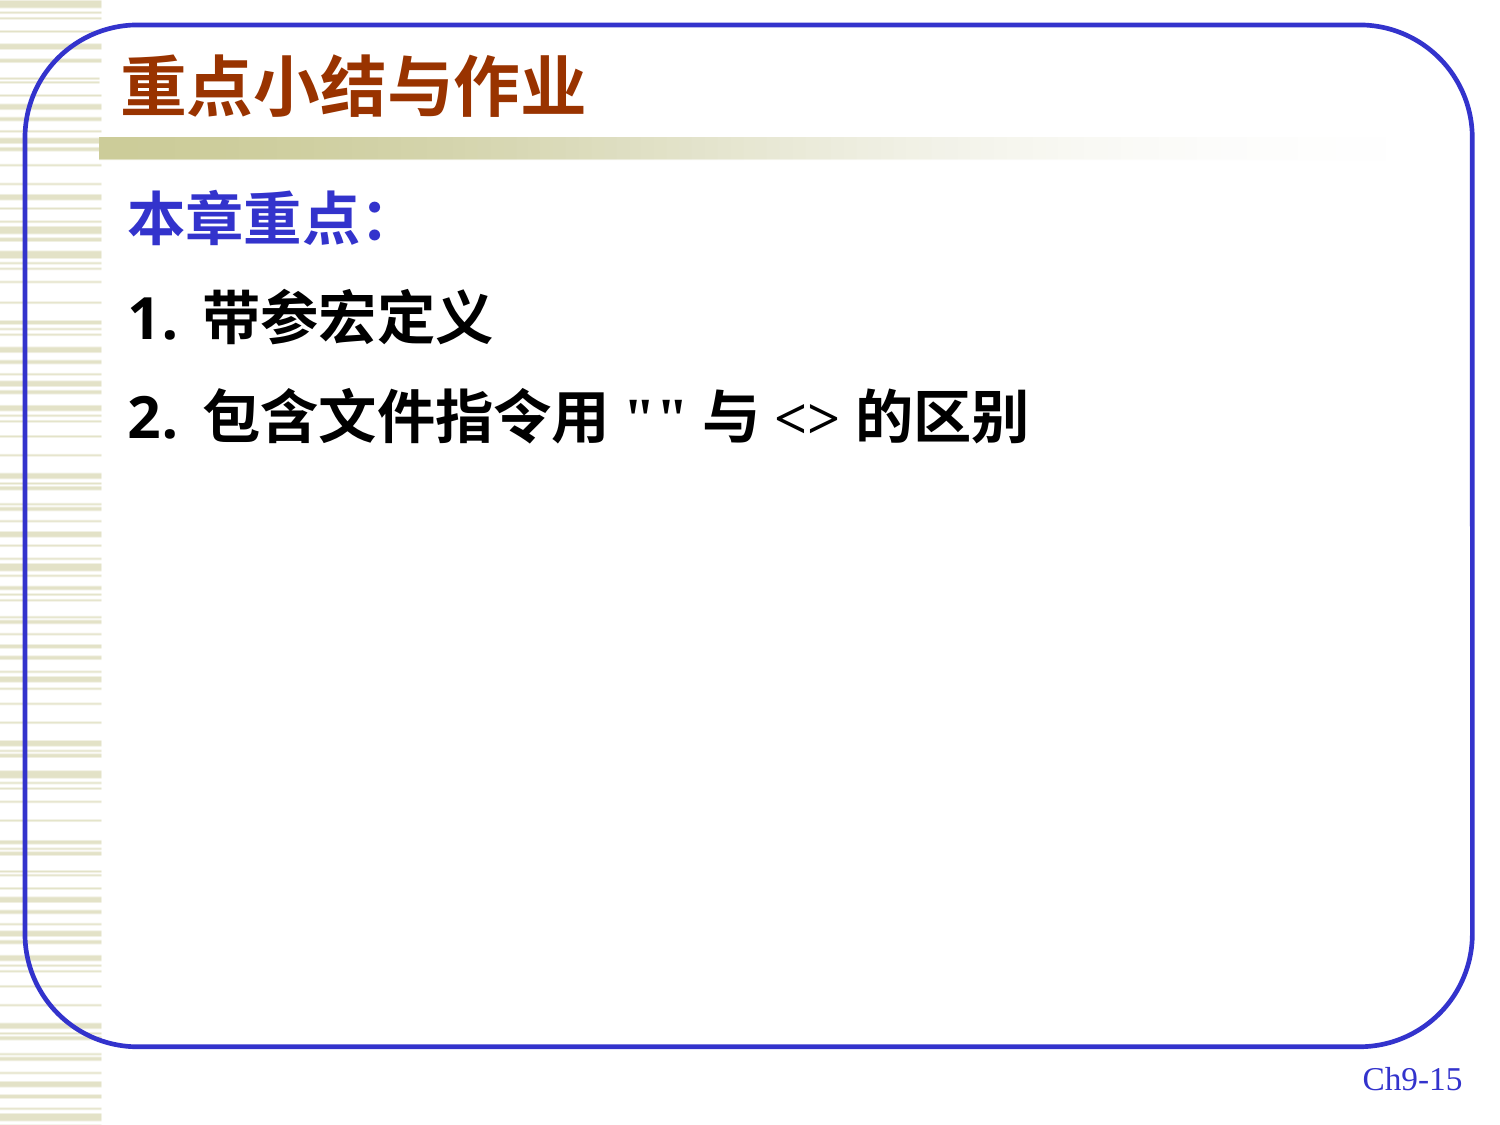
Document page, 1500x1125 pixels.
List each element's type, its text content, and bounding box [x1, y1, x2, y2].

text_box 本章重点： 带参宏定义 包含文件指令用""与<>的区别 [112, 174, 1463, 558]
picture [0, 0, 1500, 1125]
text_box 重点小结与作业 [105, 37, 1368, 133]
